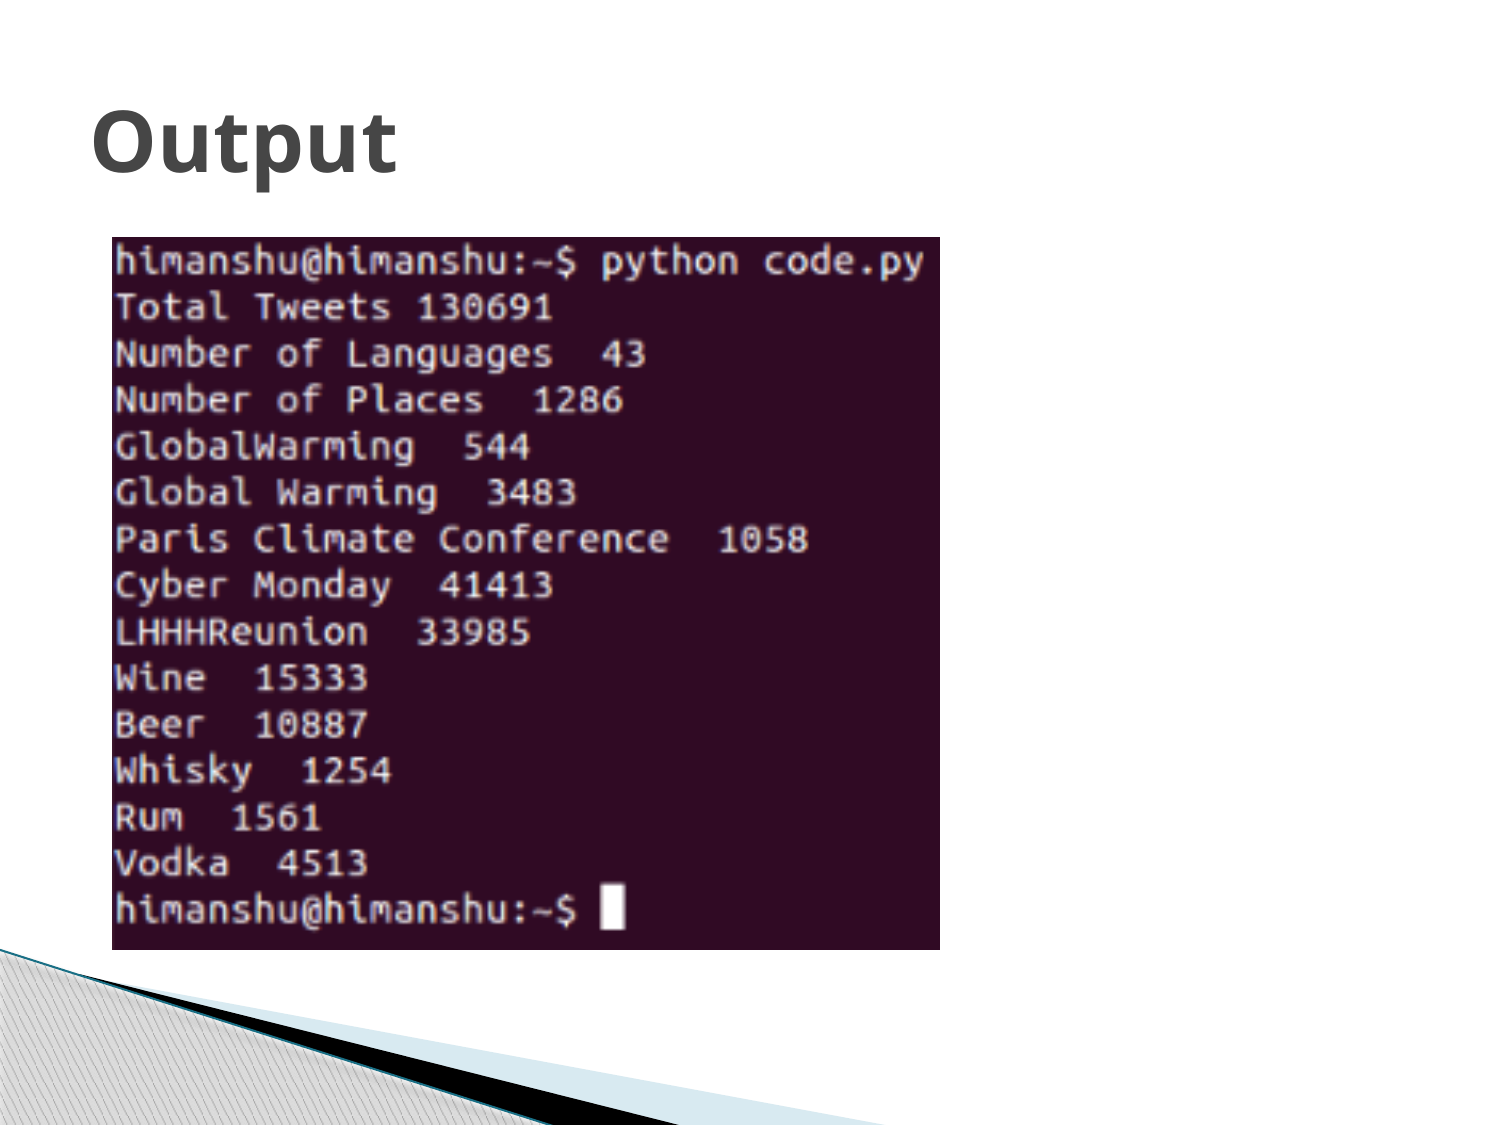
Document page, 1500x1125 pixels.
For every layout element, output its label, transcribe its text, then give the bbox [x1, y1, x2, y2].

picture [112, 237, 941, 950]
title Output [75, 45, 1425, 233]
